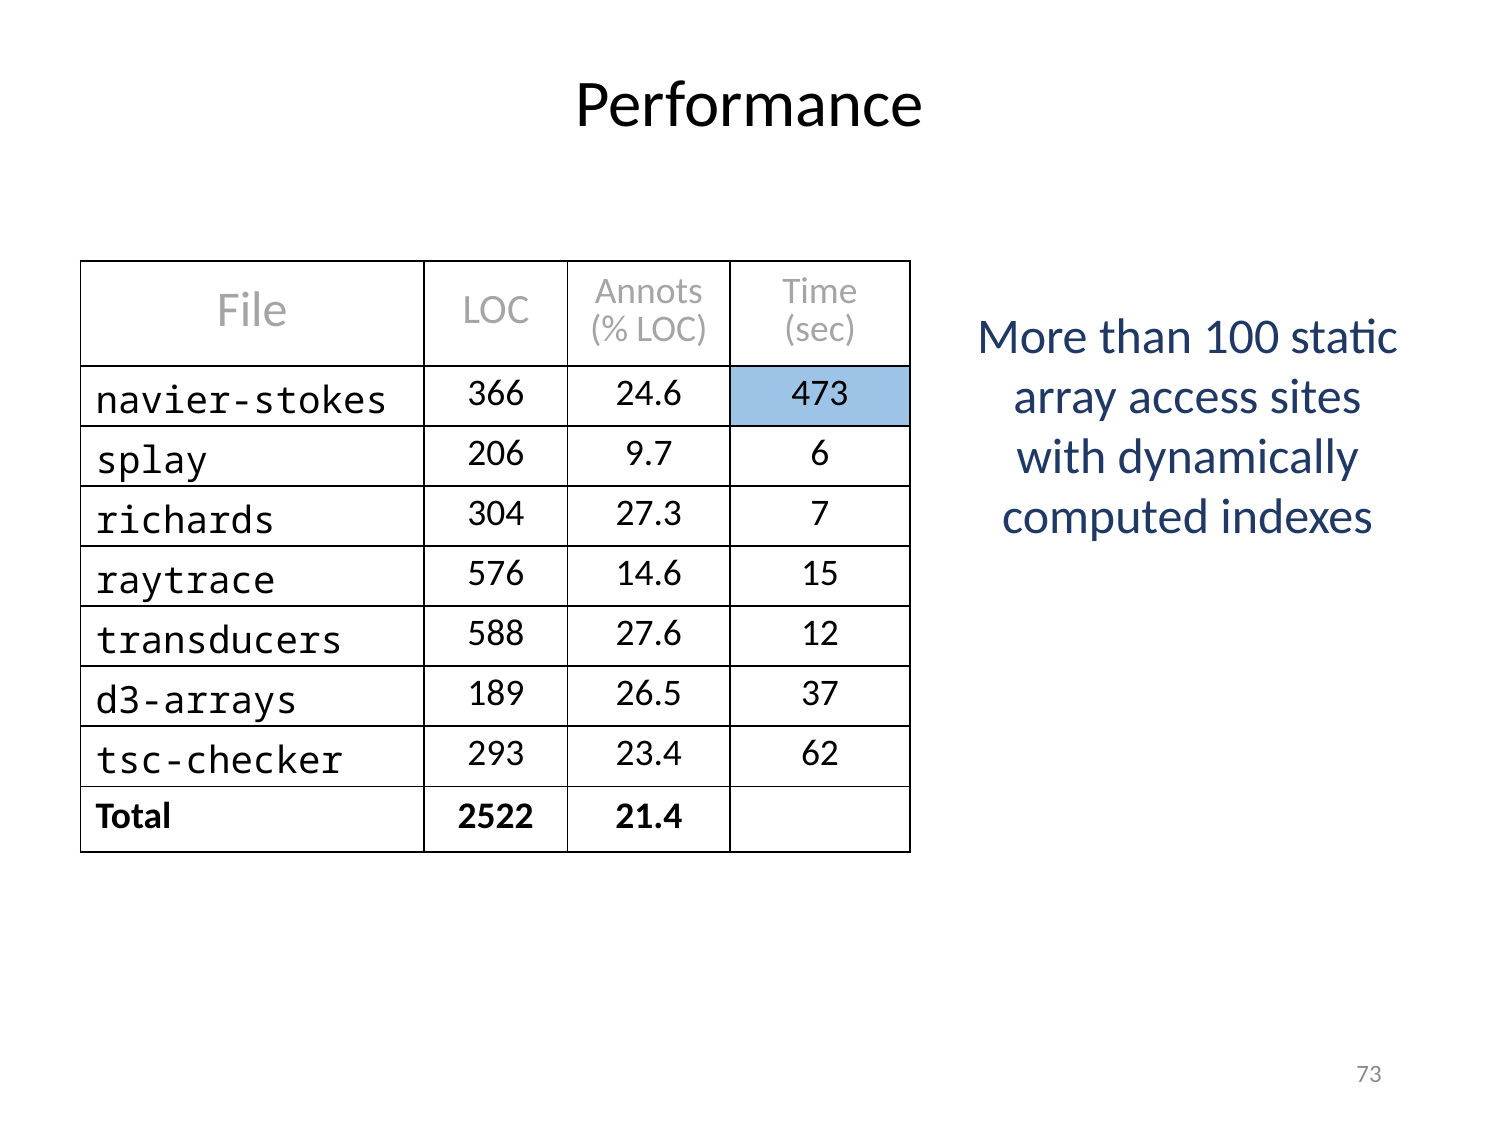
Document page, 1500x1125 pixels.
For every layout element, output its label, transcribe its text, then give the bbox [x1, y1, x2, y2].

table_cell 62 [731, 727, 909, 786]
table_cell 21.4 [568, 787, 729, 851]
table_cell 473 [731, 367, 909, 425]
text_box More than 100 static array access sites with dynamically computed indexes [949, 296, 1427, 552]
table_cell 206 [425, 427, 567, 485]
table_cell 12 [731, 607, 909, 665]
table_cell 9.7 [568, 427, 729, 485]
table_cell tsc-checker [81, 727, 423, 786]
table_cell d3-arrays [81, 667, 423, 725]
table_cell splay [81, 427, 423, 485]
table_cell 304 [425, 487, 567, 545]
table_cell 293 [425, 727, 567, 786]
table_cell 7 [731, 487, 909, 545]
table_cell 27.6 [568, 607, 729, 665]
table_cell 2522 [425, 787, 567, 851]
table_header LOC [425, 262, 567, 365]
table_header Annots (% LOC) [568, 262, 729, 365]
slide_number 73 [1059, 1042, 1397, 1103]
table_cell 37 [731, 667, 909, 725]
table_cell 15 [731, 547, 909, 605]
table_cell 14.6 [568, 547, 729, 605]
table_cell 6 [731, 427, 909, 485]
table_cell 26.5 [568, 667, 729, 725]
table_cell [731, 787, 909, 851]
table_cell transducers [81, 607, 423, 665]
table_cell 27.3 [568, 487, 729, 545]
table_cell richards [81, 487, 423, 545]
table_cell 588 [425, 607, 567, 665]
table_header File [81, 262, 423, 365]
table_cell 24.6 [568, 367, 729, 425]
table_cell 366 [425, 367, 567, 425]
table_cell raytrace [81, 547, 423, 605]
table_cell navier-stokes [81, 367, 423, 425]
table_cell 189 [425, 667, 567, 725]
text_box Performance [0, 52, 1500, 148]
table_cell Total [81, 787, 423, 851]
table_header Time (sec) [731, 262, 909, 365]
table_cell 23.4 [568, 727, 729, 786]
table_cell 576 [425, 547, 567, 605]
